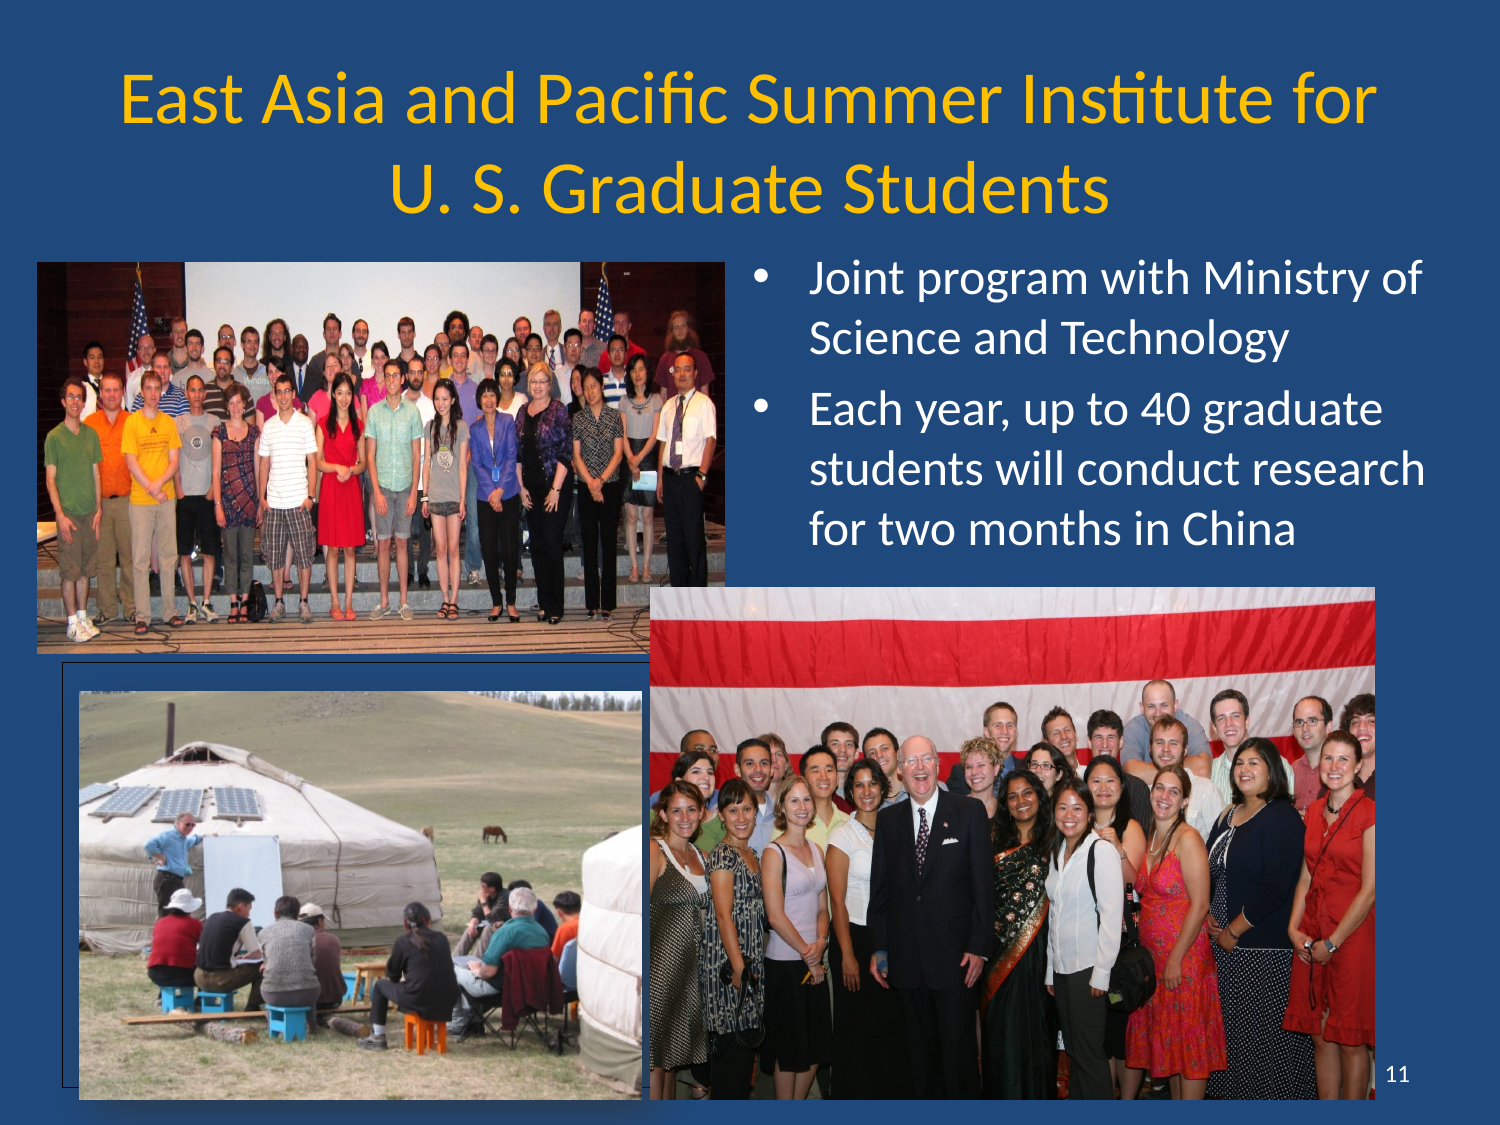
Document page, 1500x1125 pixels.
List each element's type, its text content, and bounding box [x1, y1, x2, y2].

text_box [62, 663, 644, 1100]
slide_number 11 [1378, 1042, 1425, 1103]
title East Asia and Pacific Summer Institute for U. S. Graduate Students [75, 45, 1425, 233]
list Joint program with Ministry of Science and Technology Each year, up to 40 graduate students will conduct research for two months in China [737, 237, 1500, 1005]
picture [37, 262, 1376, 1101]
